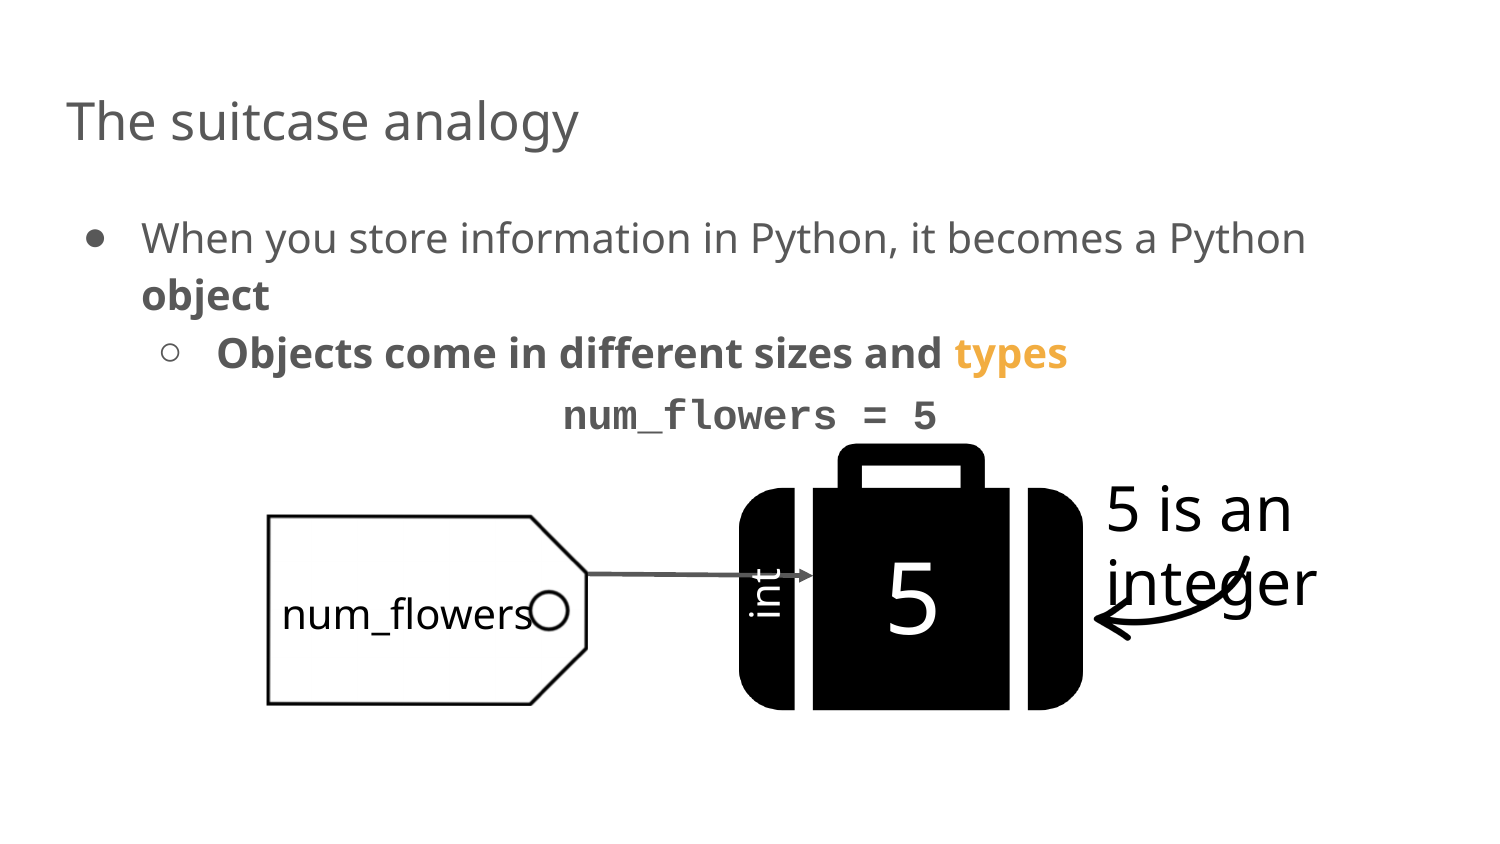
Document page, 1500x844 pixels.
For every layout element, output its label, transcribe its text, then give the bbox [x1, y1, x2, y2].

text_box 5 is an integer [1090, 453, 1500, 634]
picture [266, 513, 588, 706]
text_box num_flowers = 5 [476, 365, 1024, 453]
text_box int [723, 453, 804, 747]
picture [739, 421, 1261, 732]
list When you store information in Python, it becomes a Python object Objects come in different sizes and types [50, 188, 1450, 750]
title The suitcase analogy [50, 72, 1450, 168]
